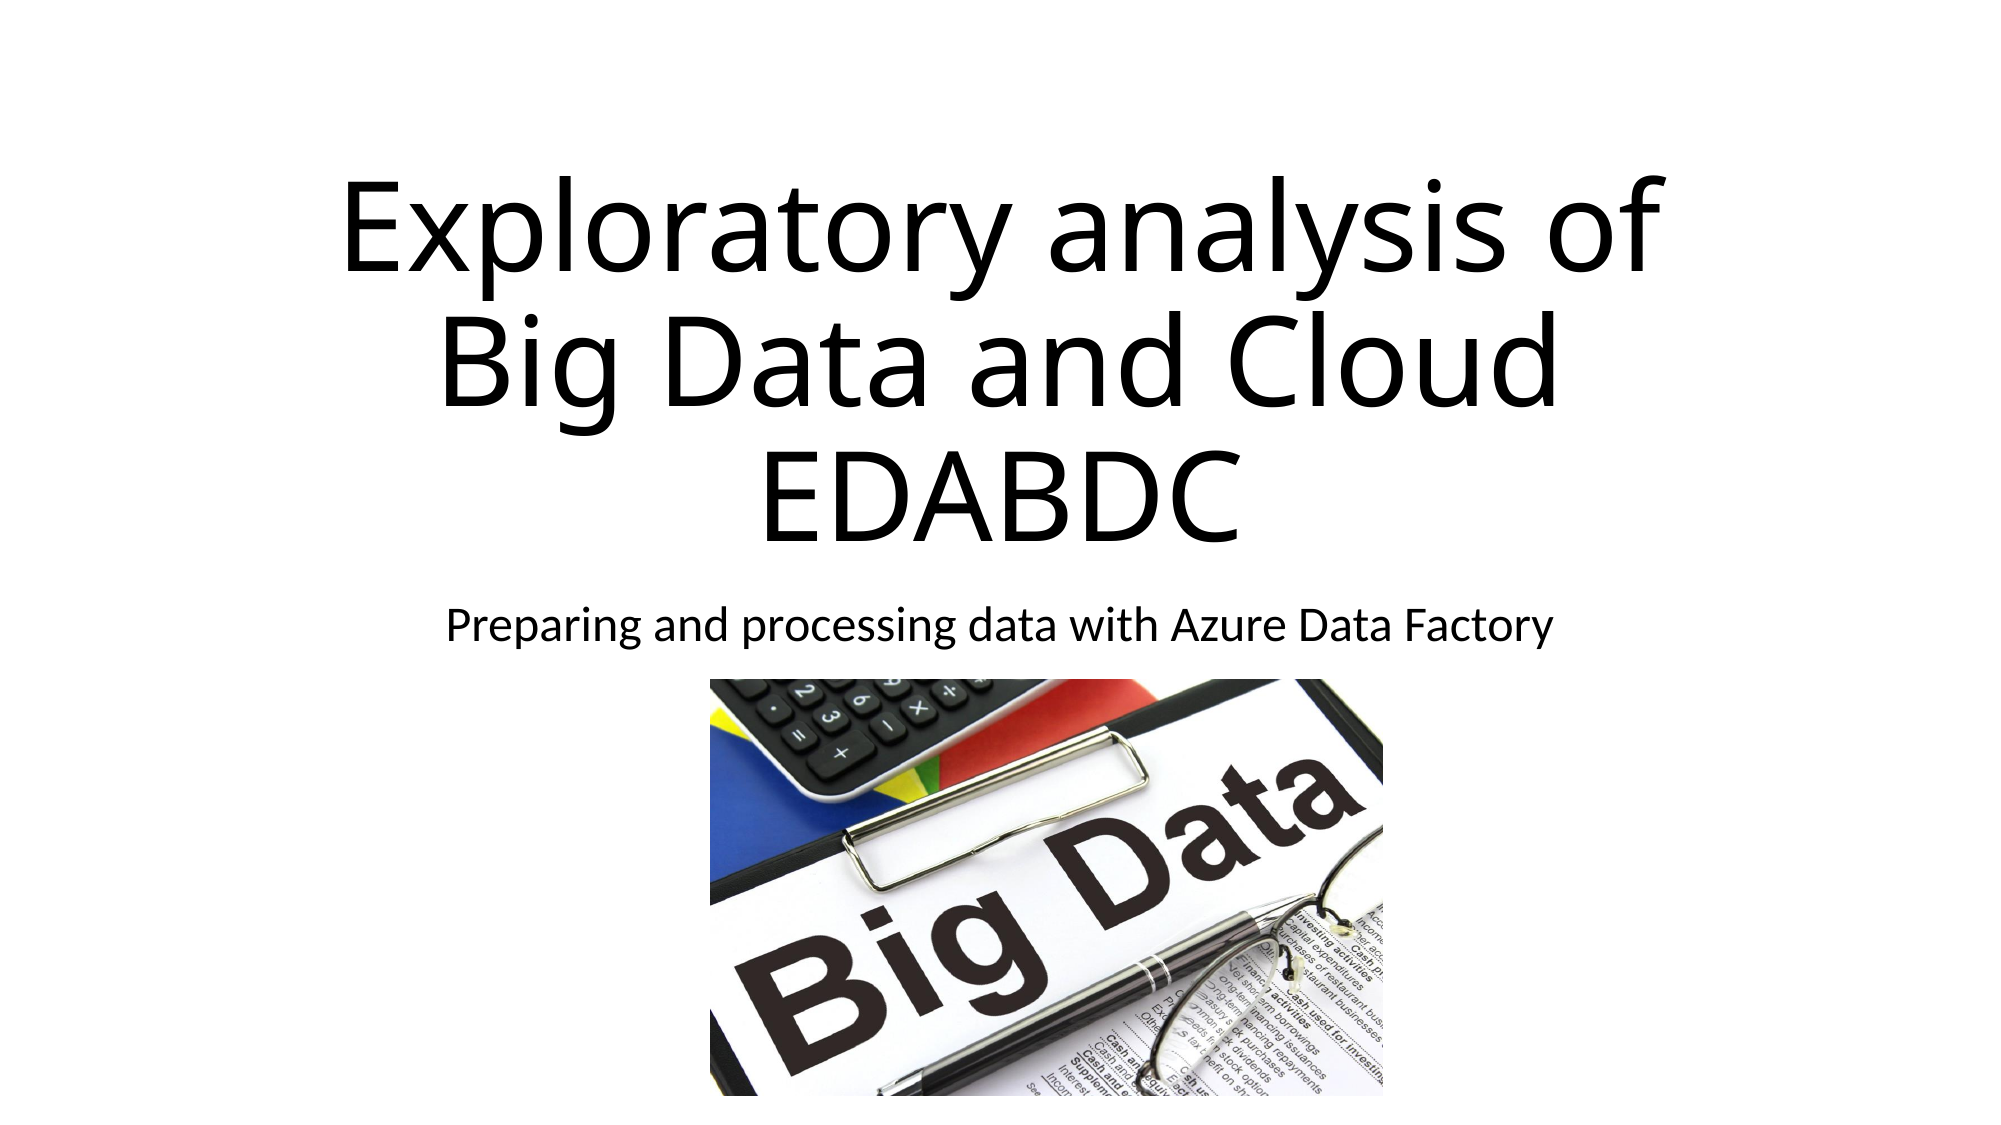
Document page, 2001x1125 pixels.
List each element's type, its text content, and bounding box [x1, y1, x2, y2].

picture [709, 679, 1383, 1096]
subtitle Preparing and processing data with Azure Data Factory [249, 590, 1750, 863]
title Exploratory analysis of Big Data and Cloud EDABDC [249, 184, 1750, 576]
